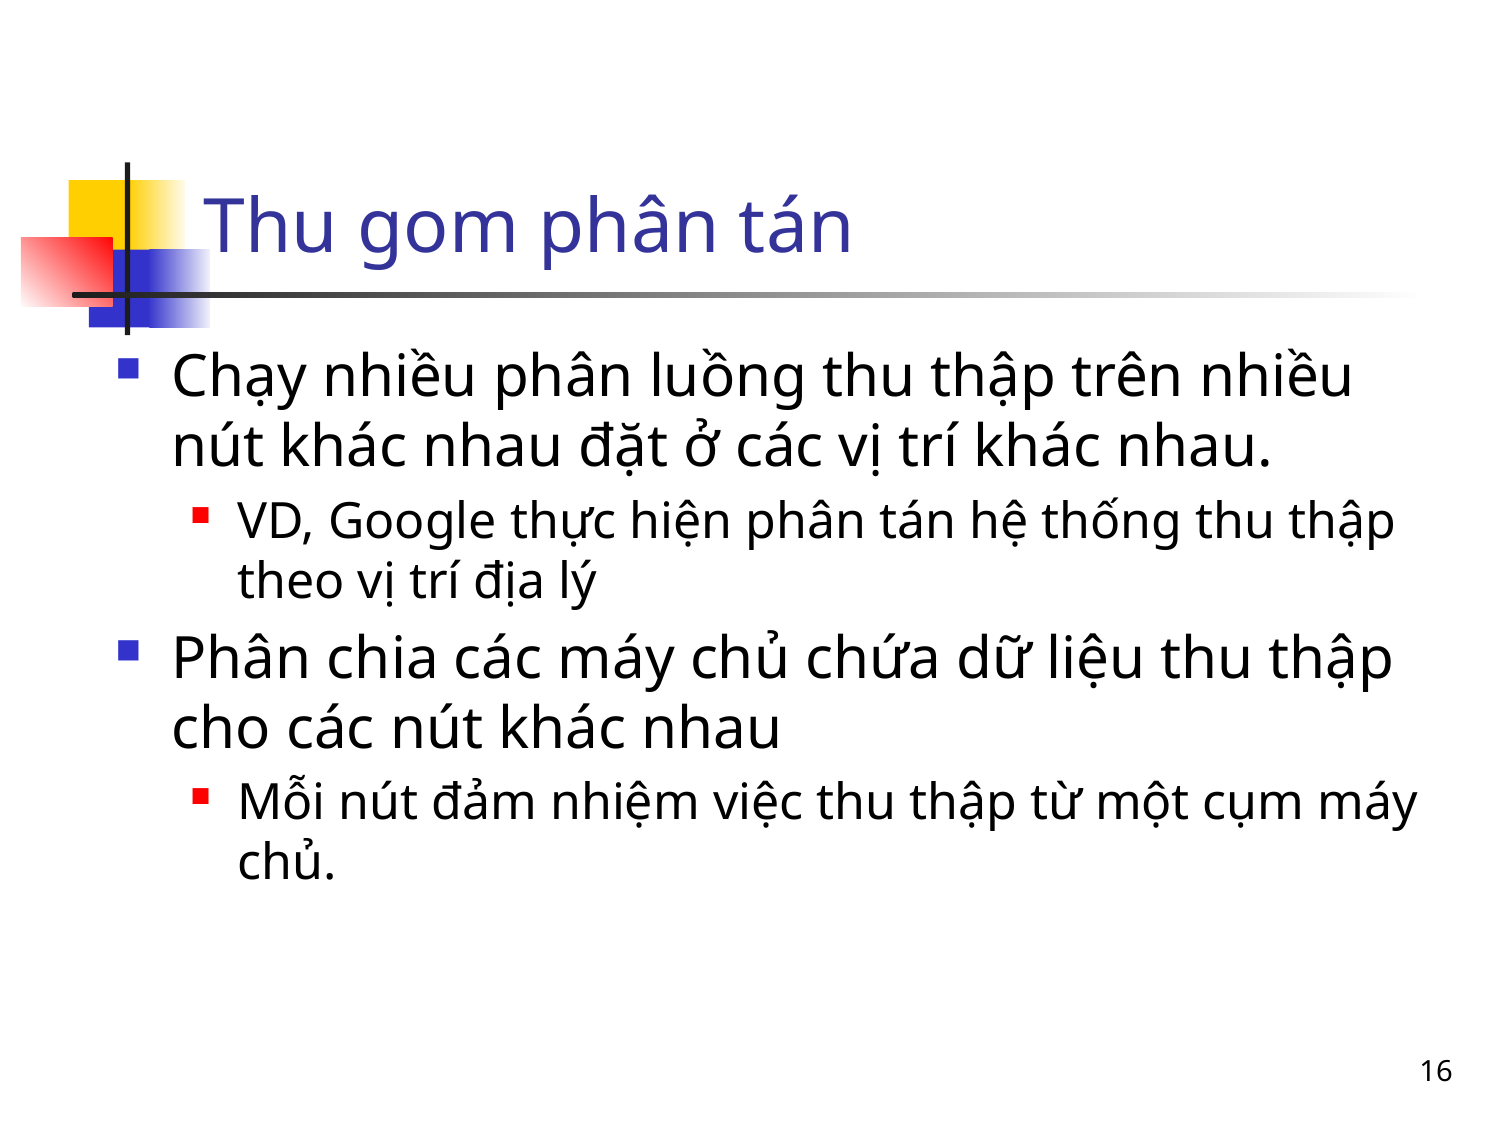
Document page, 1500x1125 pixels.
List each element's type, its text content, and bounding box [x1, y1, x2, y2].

title Thu gom phân tán [188, 35, 1468, 275]
list Chạy nhiều phân luồng thu thập trên nhiều nút khác nhau đặt ở các vị trí khác nhau. VD, Google thực hiện phân tán hệ thống thu thập theo vị trí địa lý Phân chia các máy chủ chứa dữ liệu thu thập cho các nút khác nhau Mỗi nút đảm nhiệm việc thu thập từ một cụm máy chủ. [100, 331, 1469, 1006]
slide_number 16 [1155, 1024, 1468, 1100]
